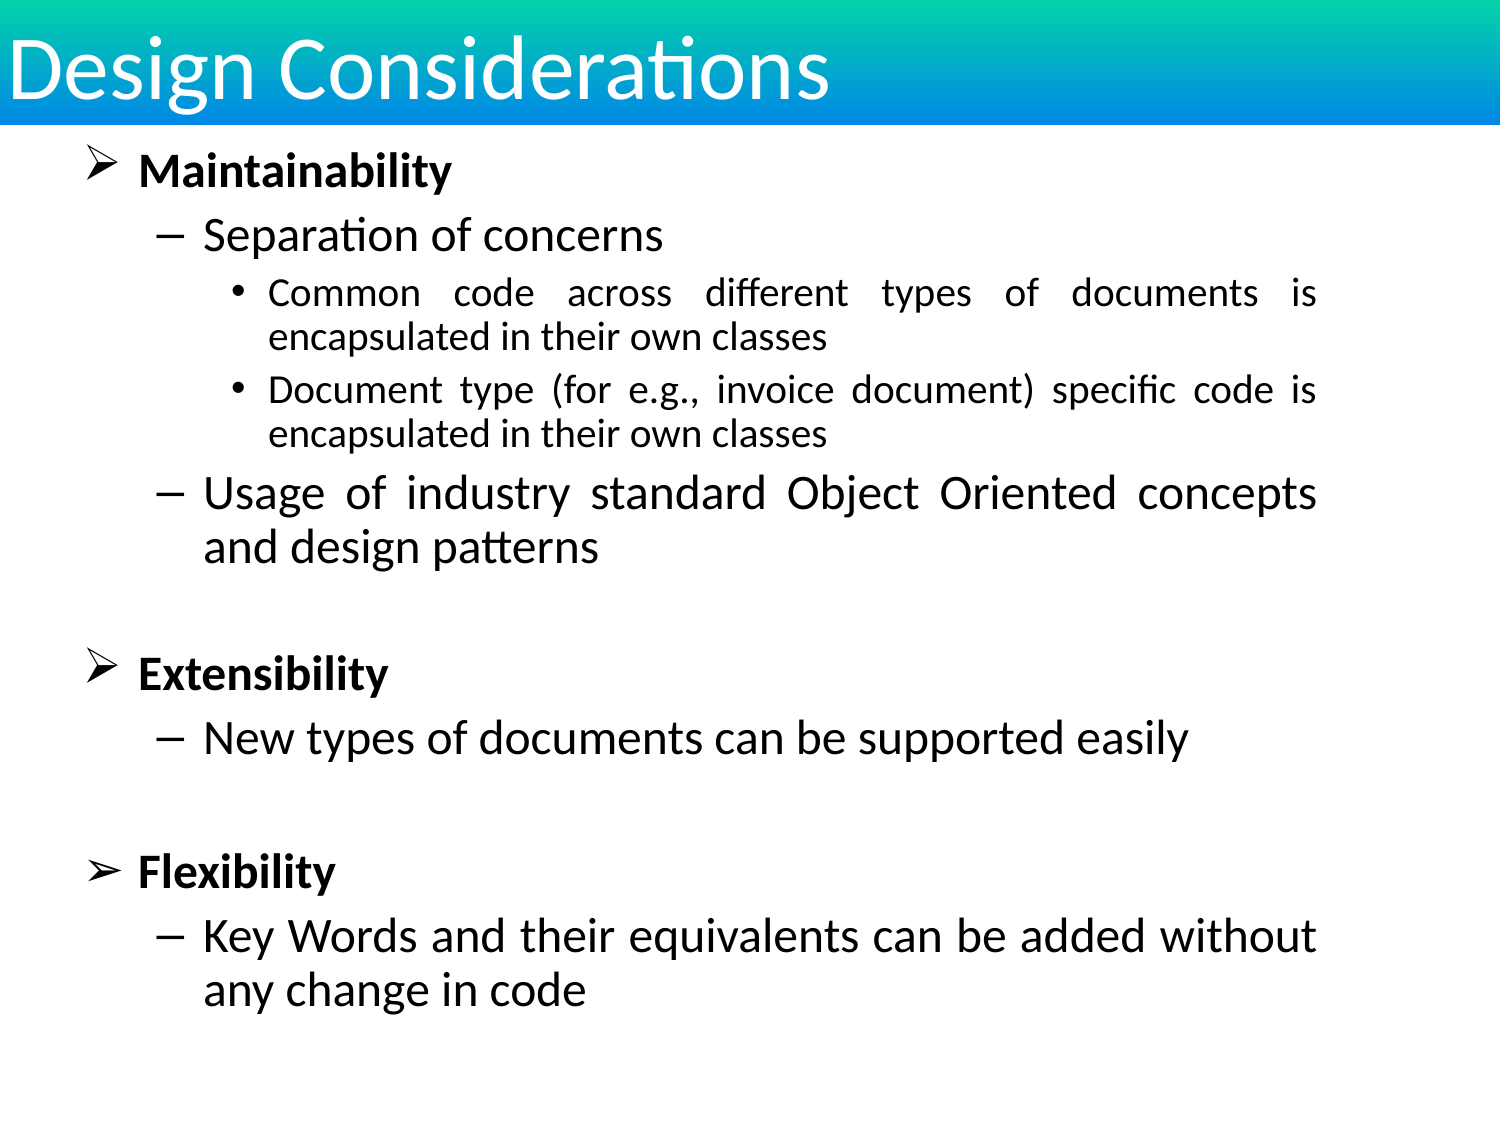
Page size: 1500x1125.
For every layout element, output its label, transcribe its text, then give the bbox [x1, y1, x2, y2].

list Maintainability Separation of concerns Common code across different types of documents is encapsulated in their own classes Document type (for e.g., invoice document) specific code is encapsulated in their own classes Usage of industry standard Object Oriented concepts and design patterns Extensibility New types of documents can be supported easily Flexibility Key Words and their equivalents can be added without any change in code [74, 136, 1326, 1125]
title Design Considerations [0, 0, 1500, 126]
